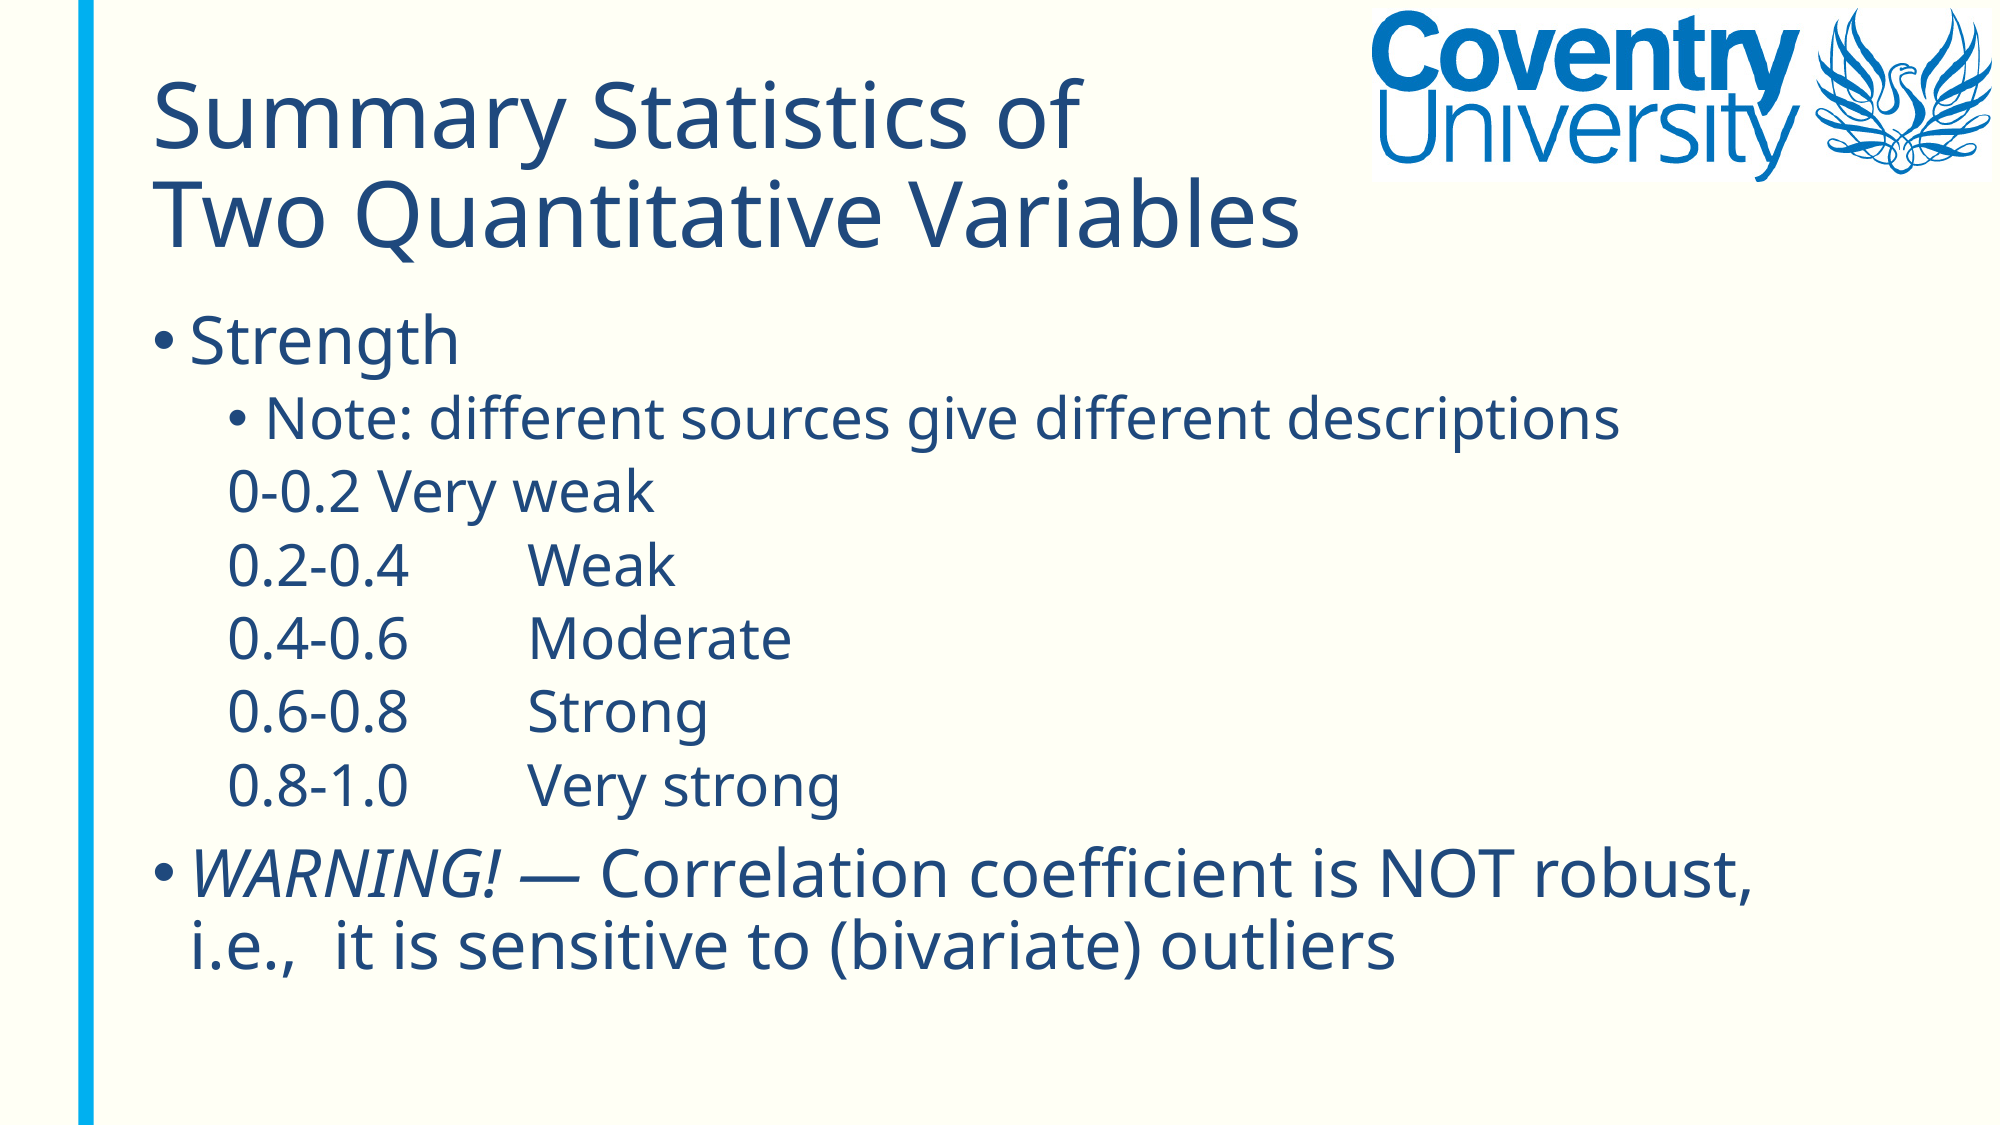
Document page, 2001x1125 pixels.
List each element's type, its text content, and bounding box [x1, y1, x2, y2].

picture [1372, 8, 1992, 182]
list Strength Note: different sources give different descriptions 0-0.2 Very weak 0.2-0.4 Weak 0.4-0.6 Moderate 0.6-0.8 Strong 0.8-1.0 Very strong WARNING! — Correlation coefficient is NOT robust, i.e., it is sensitive to (bivariate) outliers [137, 299, 1863, 1014]
title Summary Statistics of Two Quantitative Variables [137, 59, 1863, 278]
